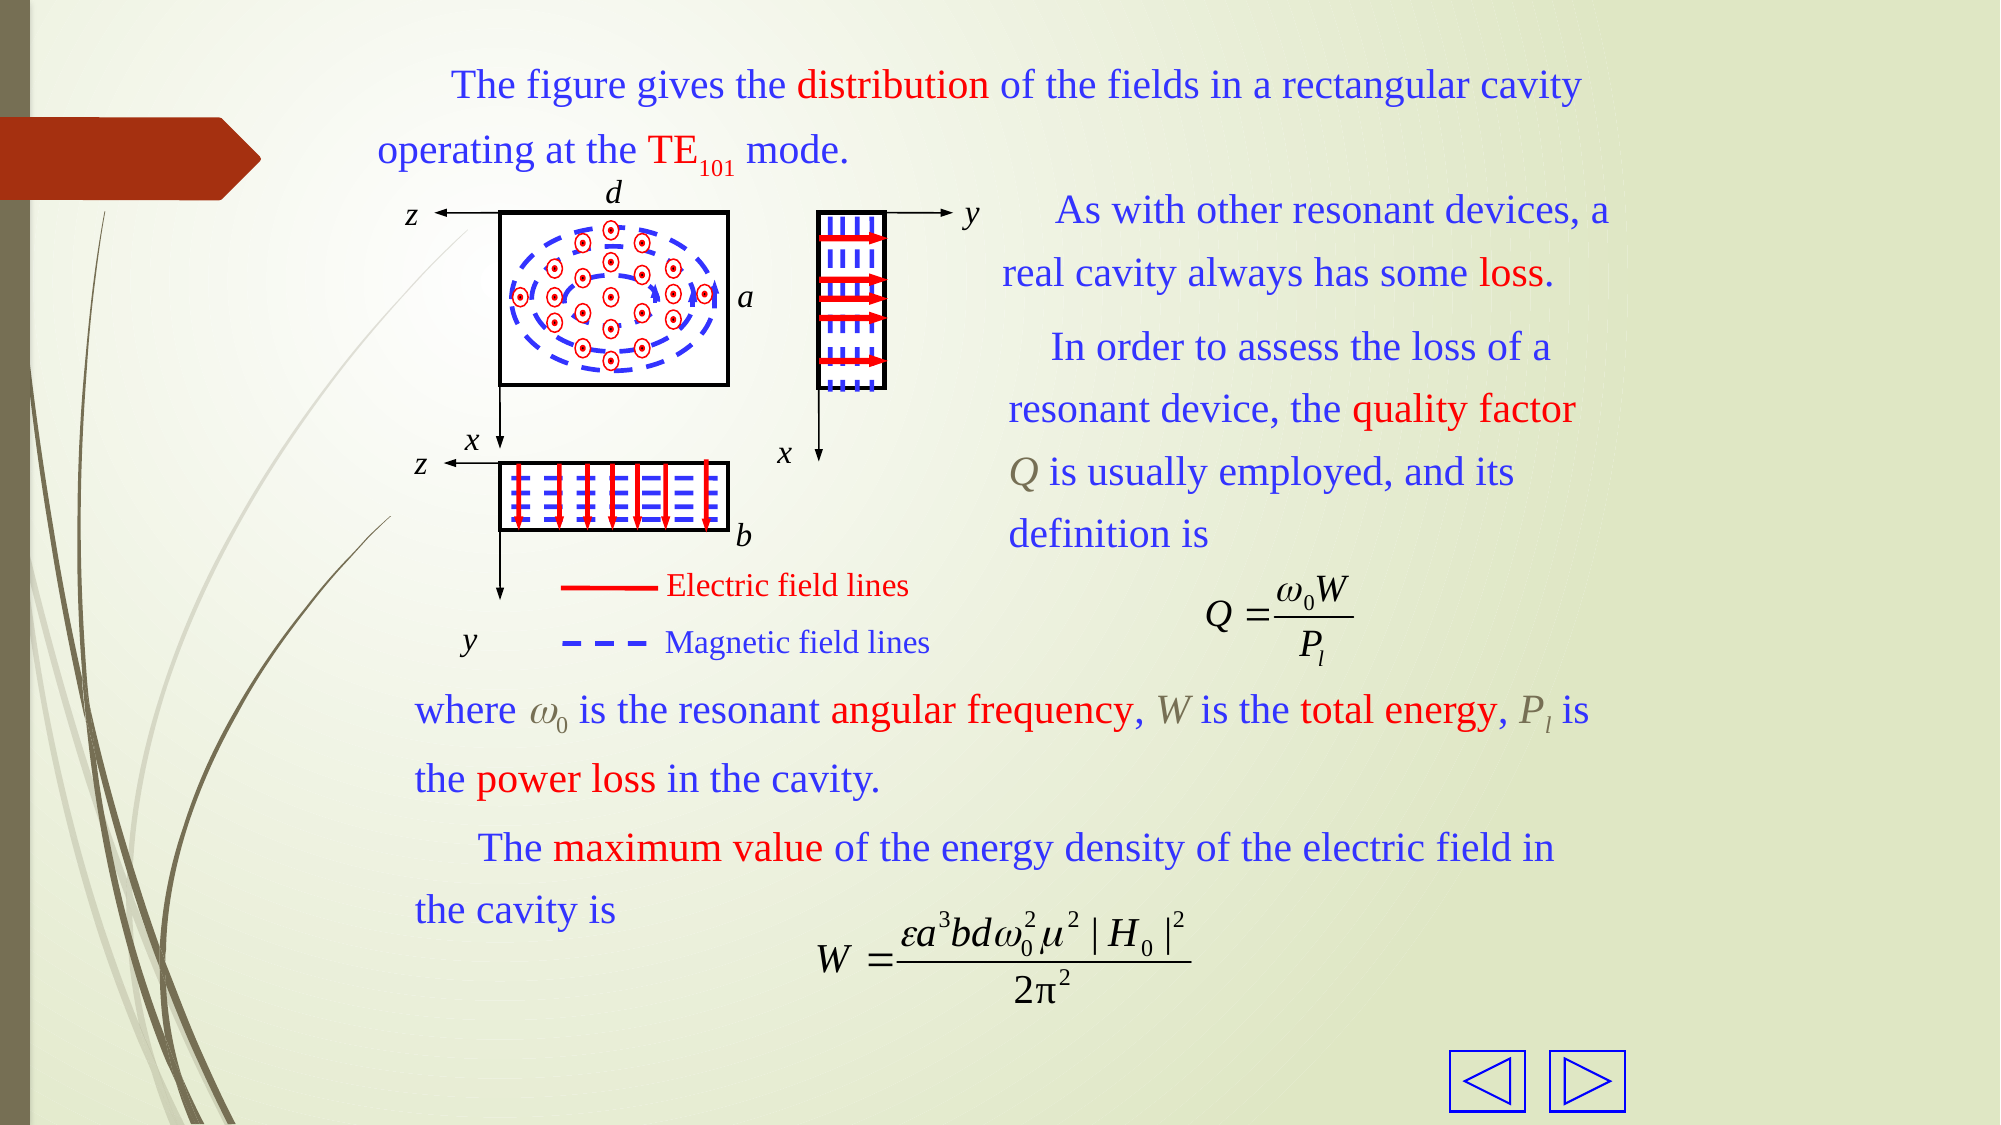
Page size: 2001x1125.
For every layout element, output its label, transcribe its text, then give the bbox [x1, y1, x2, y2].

text_box In order to assess the loss of a resonant device, the quality factor Q is usually employed, and its definition is [1029, 298, 1619, 564]
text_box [511, 216, 1001, 677]
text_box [390, 162, 1026, 684]
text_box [812, 899, 1201, 1014]
text_box where 0 is the resonant angular frequency, W is the total energy, Pl is the power loss in the cavity. [399, 659, 1613, 799]
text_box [1199, 562, 1363, 675]
text_box [1449, 1050, 1525, 1112]
text_box The maximum value of the energy density of the electric field in the cavity is [399, 799, 1625, 940]
text_box As with other resonant devices, a real cavity always has some loss. [1026, 162, 1650, 303]
text_box [1549, 1050, 1625, 1112]
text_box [512, 220, 954, 621]
text_box The figure gives the distribution of the fields in a rectangular cavity operating at the TE101 mode. [362, 37, 1675, 189]
